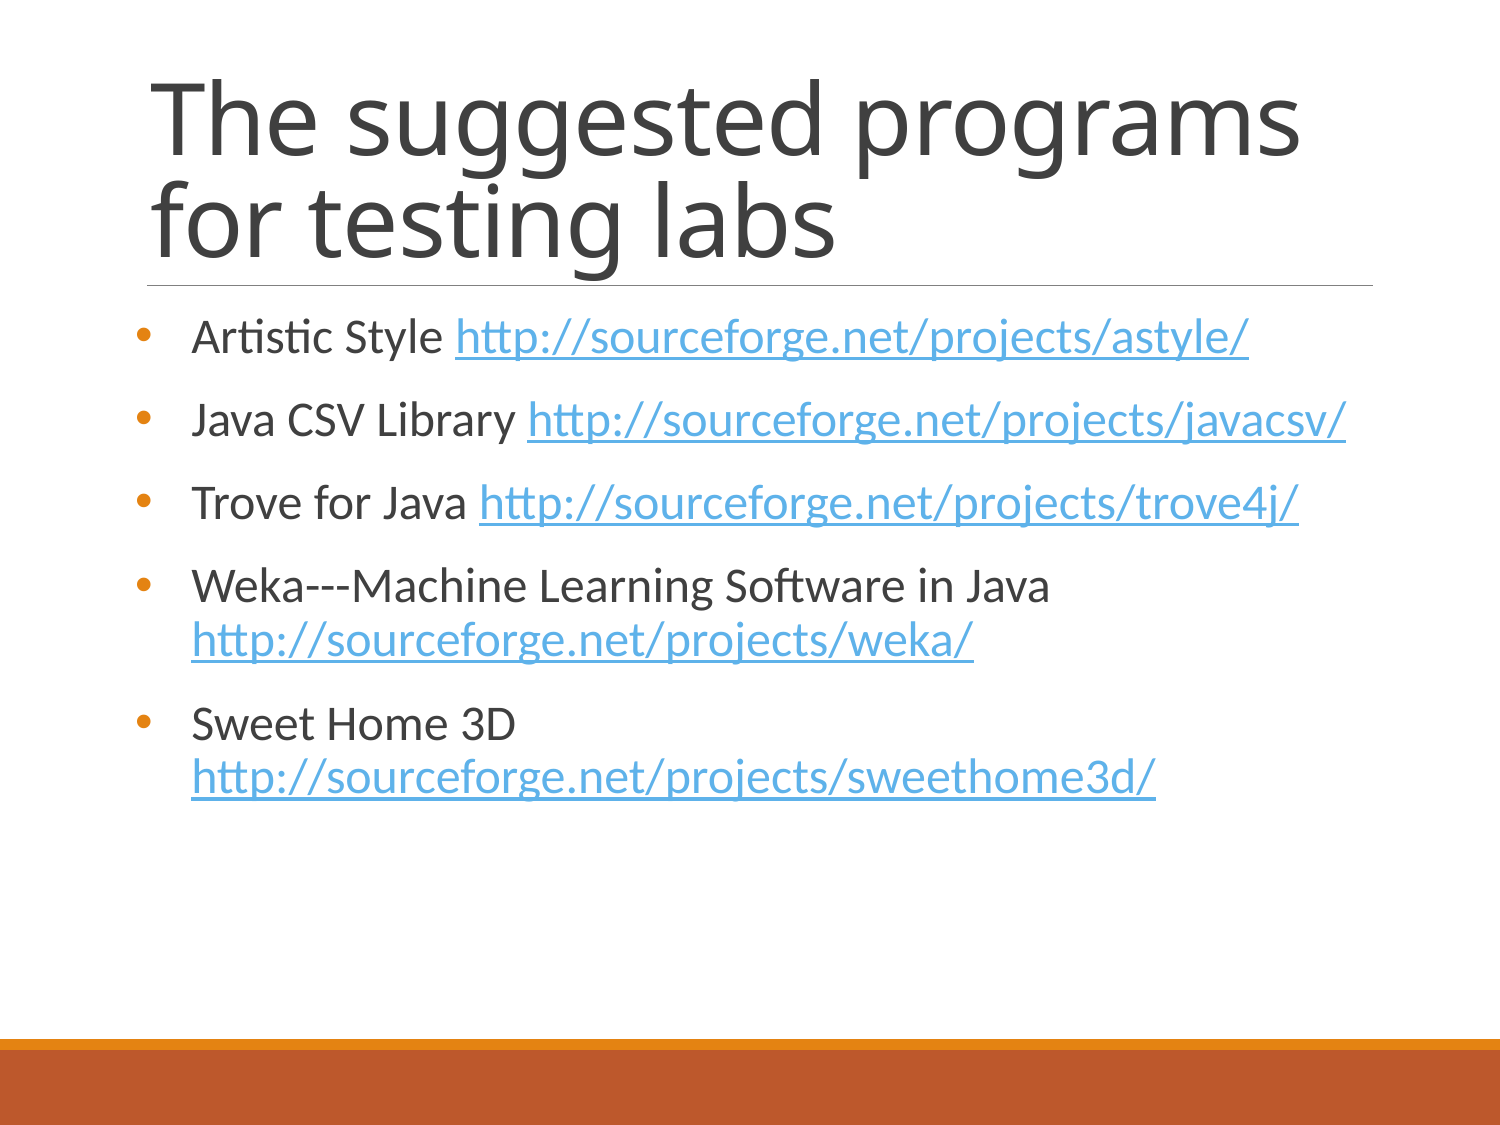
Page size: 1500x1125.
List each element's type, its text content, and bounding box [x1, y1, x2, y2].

title The suggested programs for testing labs [135, 47, 1373, 285]
list Artistic Style http://sourceforge.net/projects/astyle/ Java CSV Library http://sourceforge.net/projects/javacsv/ Trove for Java http://sourceforge.net/projects/trove4j/ Weka---Machine Learning Software in Java http://sourceforge.net/projects/weka/ Sweet Home 3D http://sourceforge.net/projects/sweethome3d/ [135, 302, 1373, 963]
